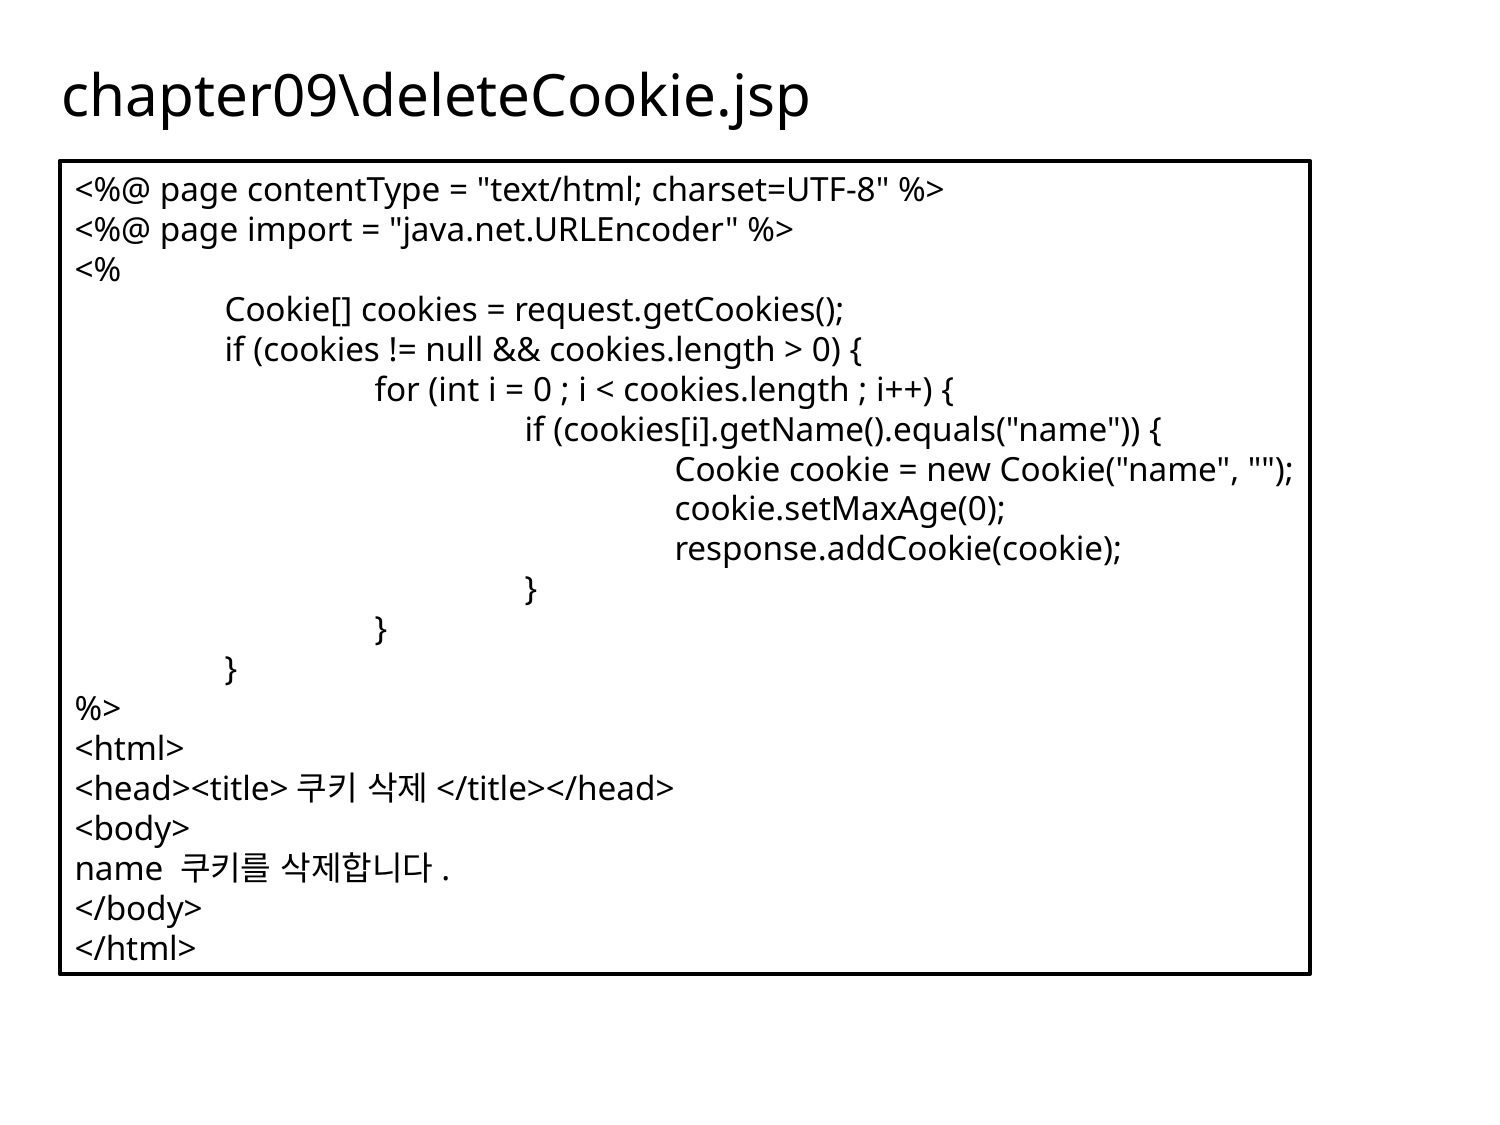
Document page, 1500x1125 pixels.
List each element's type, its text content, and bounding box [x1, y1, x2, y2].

title chapter09\deleteCookie.jsp [46, 45, 1465, 141]
text_box <%@ page contentType = "text/html; charset=UTF-8" %> <%@ page import = "java.net.URLEncoder" %> <% Cookie[] cookies = request.getCookies(); if (cookies != null && cookies.length > 0) { for (int i = 0 ; i < cookies.length ; i++) { if (cookies[i].getName().equals("name")) { Cookie cookie = new Cookie("name", ""); cookie.setMaxAge(0); response.addCookie(cookie); } } } %> <html> <head><title>쿠키 삭제</title></head> <body> name 쿠키를 삭제합니다. </body> </html> [58, 159, 1312, 976]
